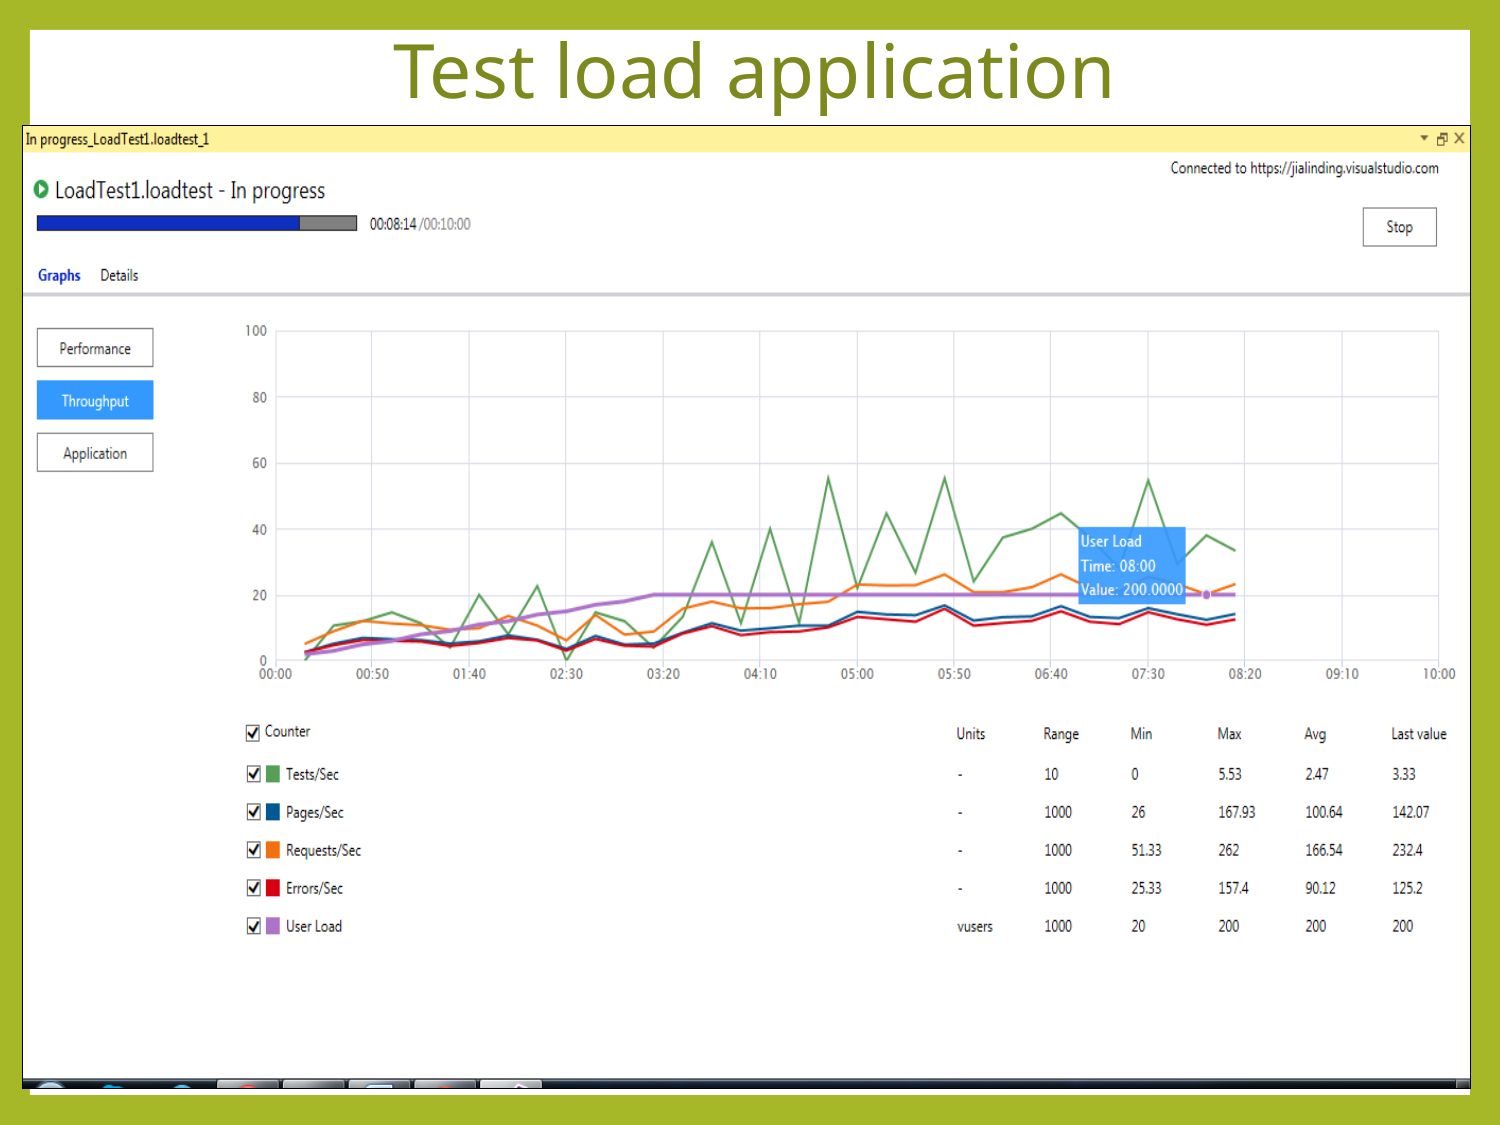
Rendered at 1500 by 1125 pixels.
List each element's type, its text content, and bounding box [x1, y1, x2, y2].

picture [22, 125, 1471, 1089]
text_box Test load application [378, 16, 1131, 121]
